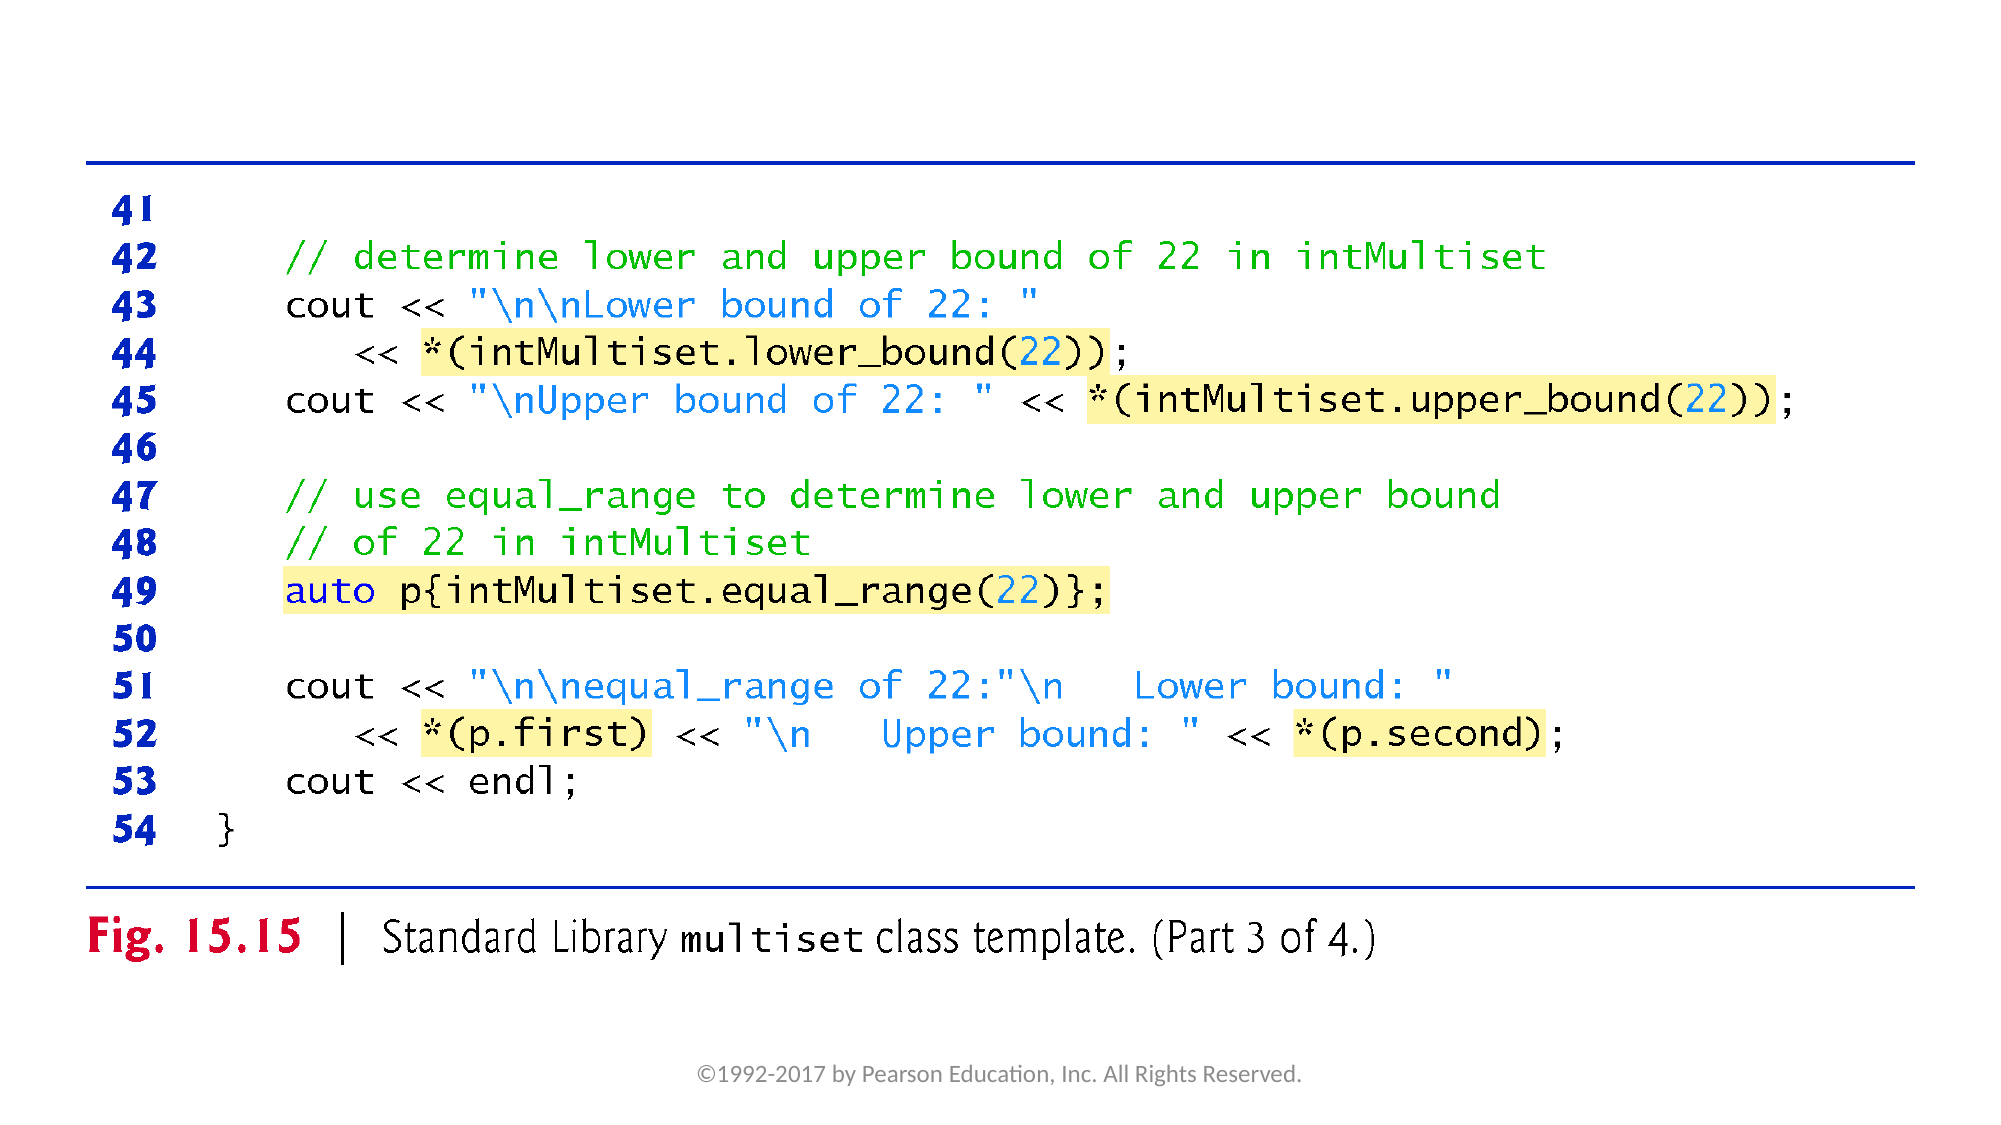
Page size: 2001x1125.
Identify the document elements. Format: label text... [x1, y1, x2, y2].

footer ©1992-2017 by Pearson Education, Inc. All Rights Reserved. [662, 1050, 1338, 1103]
picture [0, 75, 2000, 1050]
